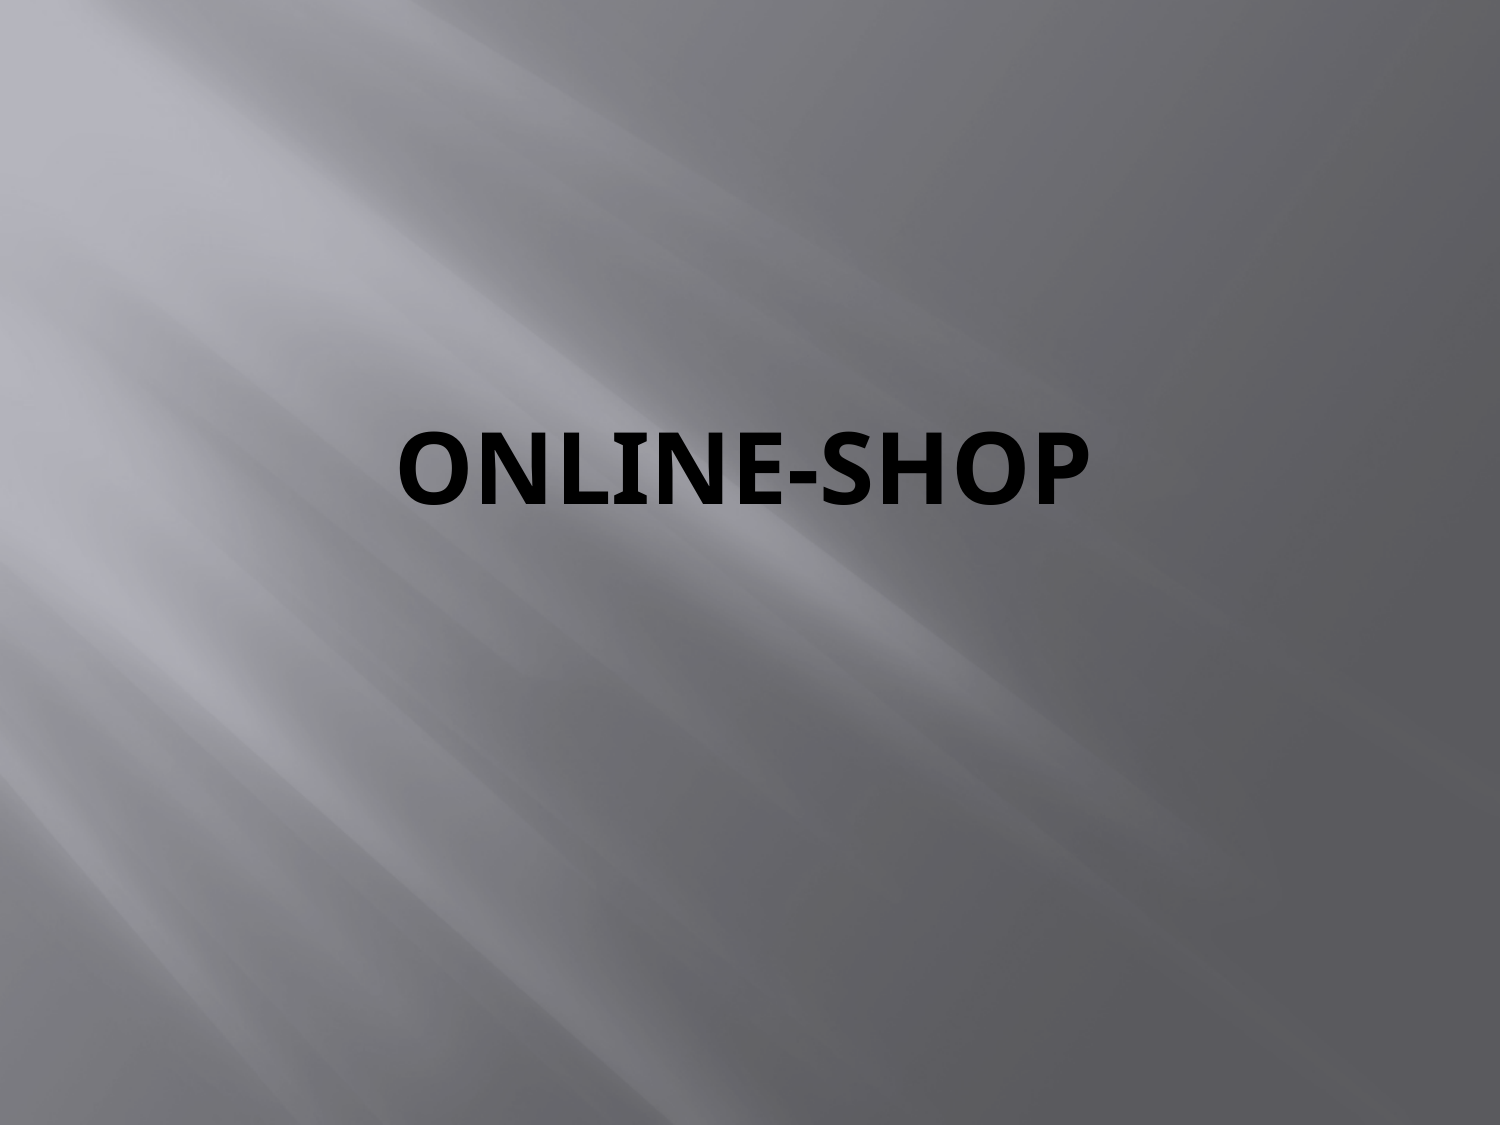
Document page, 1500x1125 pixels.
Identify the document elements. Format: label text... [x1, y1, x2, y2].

title Online-shop [69, 224, 1420, 525]
